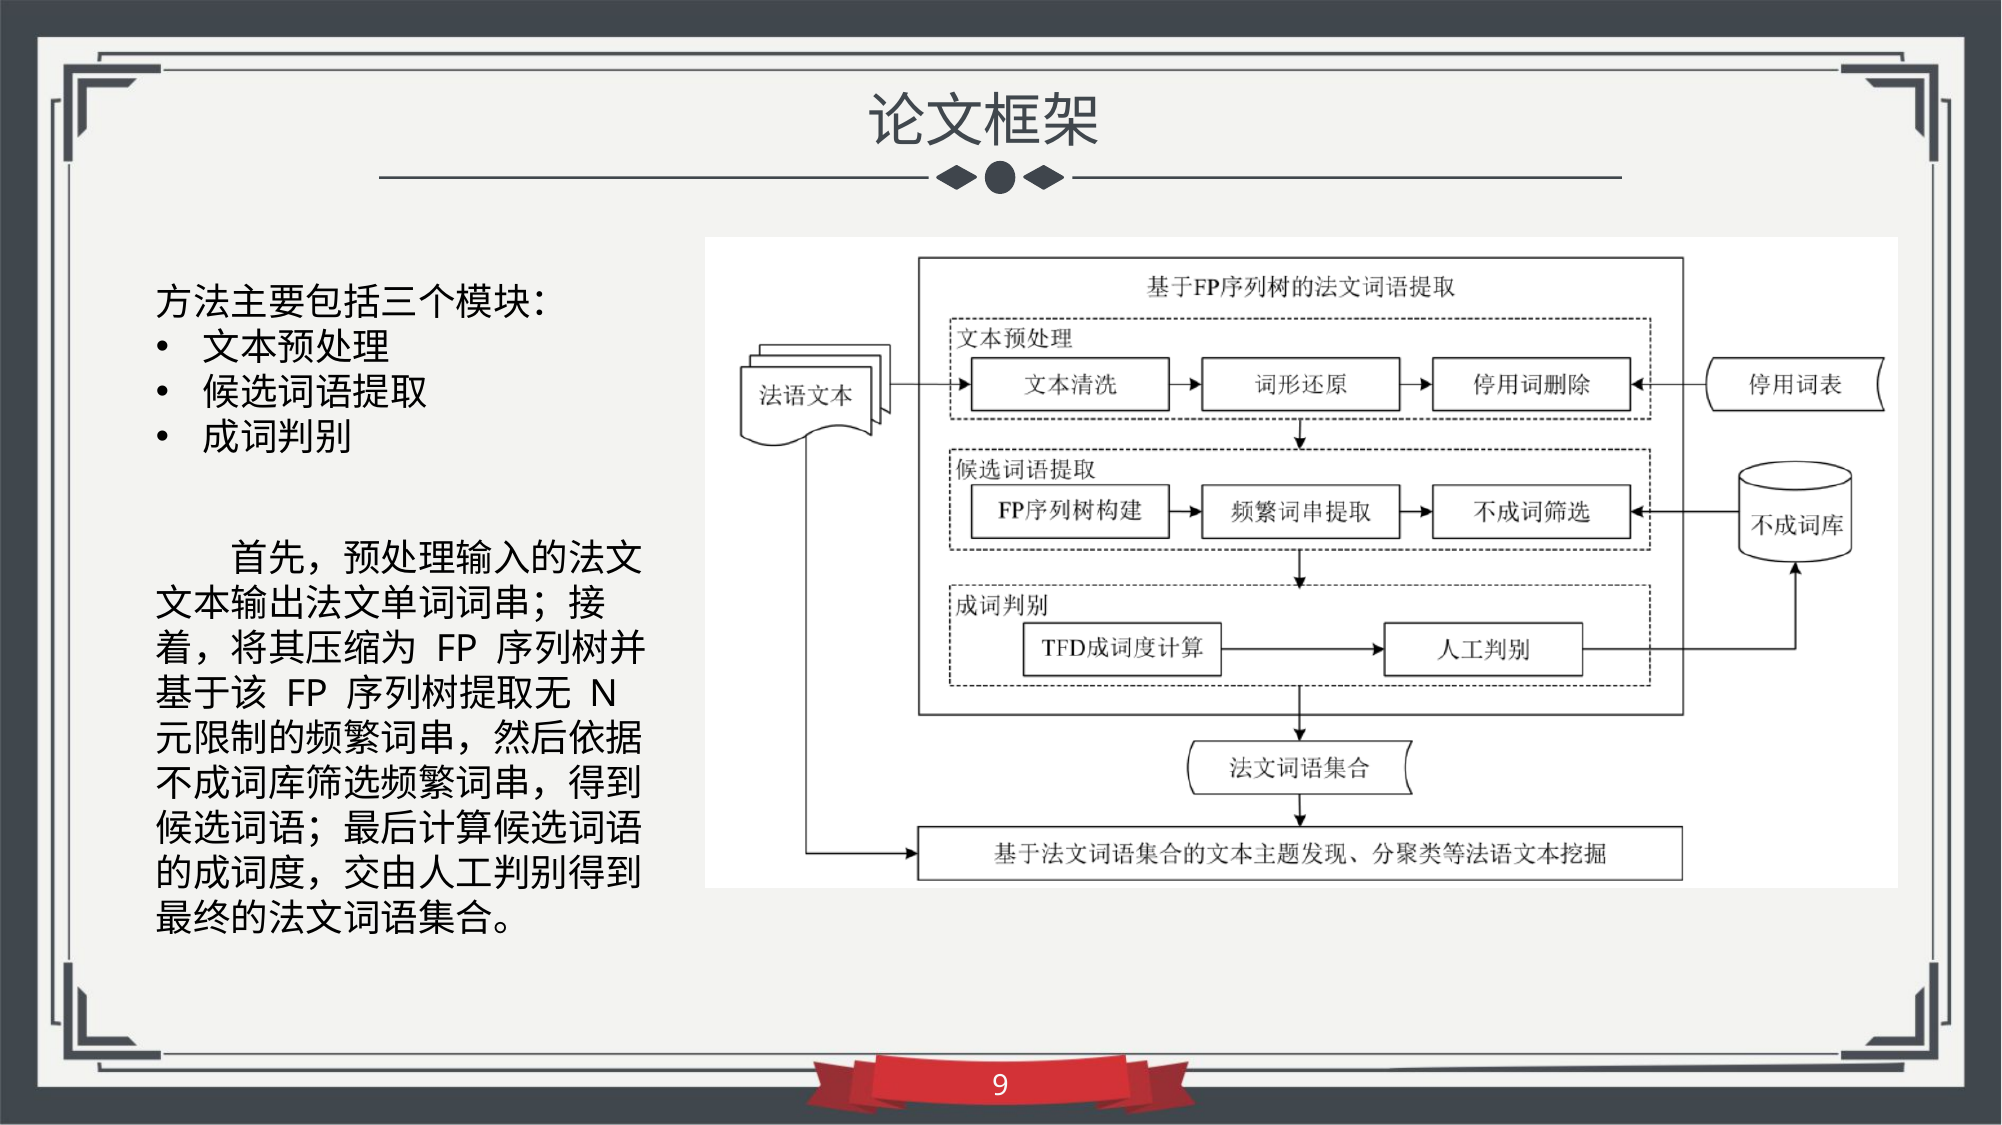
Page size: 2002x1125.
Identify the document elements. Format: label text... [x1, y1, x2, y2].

text_box 方法主要包括三个模块： 文本预处理 候选词语提取 成词判别 [141, 270, 646, 511]
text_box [378, 160, 1623, 195]
picture [0, 0, 2002, 1125]
text_box 首先，预处理输入的法文文本输出法文单词词串；接着，将其压缩为 FP 序列树并基于该 FP 序列树提取无 N 元限制的频繁词串，然后依据不成词库筛选频繁词串，得到候选词语；最后计算候选词语的成词度，交由人工判别得到最终的法文词语集合。 [141, 527, 663, 947]
text_box 论文框架 [636, 83, 1332, 154]
